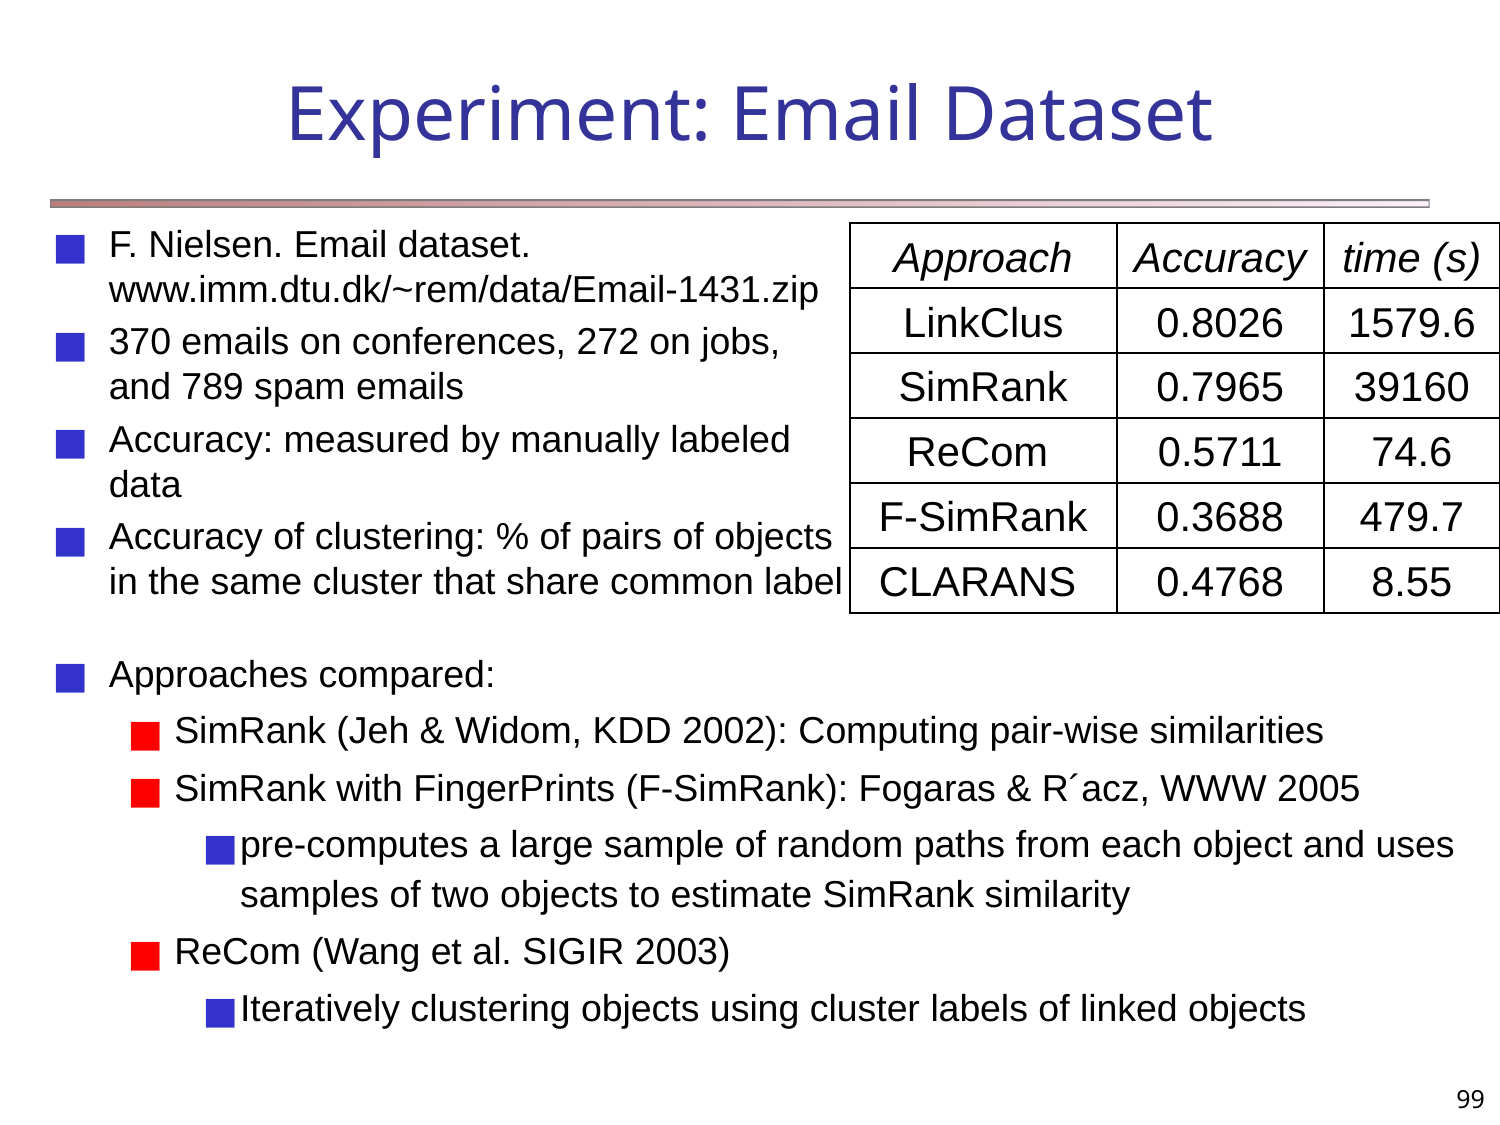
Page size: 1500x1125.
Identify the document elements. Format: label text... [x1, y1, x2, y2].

table_cell 0.3688 [1118, 484, 1323, 547]
table_cell 39160 [1325, 354, 1499, 417]
table_cell 0.4768 [1118, 549, 1323, 612]
table_cell 0.8026 [1118, 289, 1323, 352]
table_cell LinkClus [851, 289, 1116, 352]
text_box Approaches compared: SimRank (Jeh & Widom, KDD 2002): Computing pair-wise similarities SimRank with FingerPrints (F-SimRank): Fogaras & R´acz, WWW 2005 pre-computes a large sample of random paths from each object and uses samples of two objects to estimate SimRank similarity ReCom (Wang et al. SIGIR 2003) Iteratively clustering objects using cluster labels of linked objects [37, 637, 1475, 1050]
table_cell ReCom [851, 419, 1116, 482]
table_cell 0.5711 [1118, 419, 1323, 482]
table_cell 479.7 [1325, 484, 1499, 547]
table_header Accuracy [1118, 224, 1323, 287]
title Experiment: Email Dataset [0, 62, 1500, 163]
table_header Approach [851, 224, 1116, 287]
table_cell SimRank [851, 354, 1116, 417]
table_cell 74.6 [1325, 419, 1499, 482]
table_cell 0.7965 [1118, 354, 1323, 417]
list F. Nielsen. Email dataset. www.imm.dtu.dk/~rem/data/Email-1431.zip 370 emails on conferences, 272 on jobs, and 789 spam emails Accuracy: measured by manually labeled data Accuracy of clustering: % of pairs of objects in the same cluster that share common label [37, 212, 863, 637]
table_cell 8.55 [1325, 549, 1499, 612]
table_header time (s) [1325, 224, 1499, 287]
text_box ‹#› [1187, 1062, 1500, 1125]
table_cell 1579.6 [1325, 289, 1499, 352]
table_cell F-SimRank [851, 484, 1116, 547]
table_cell CLARANS [851, 549, 1116, 612]
